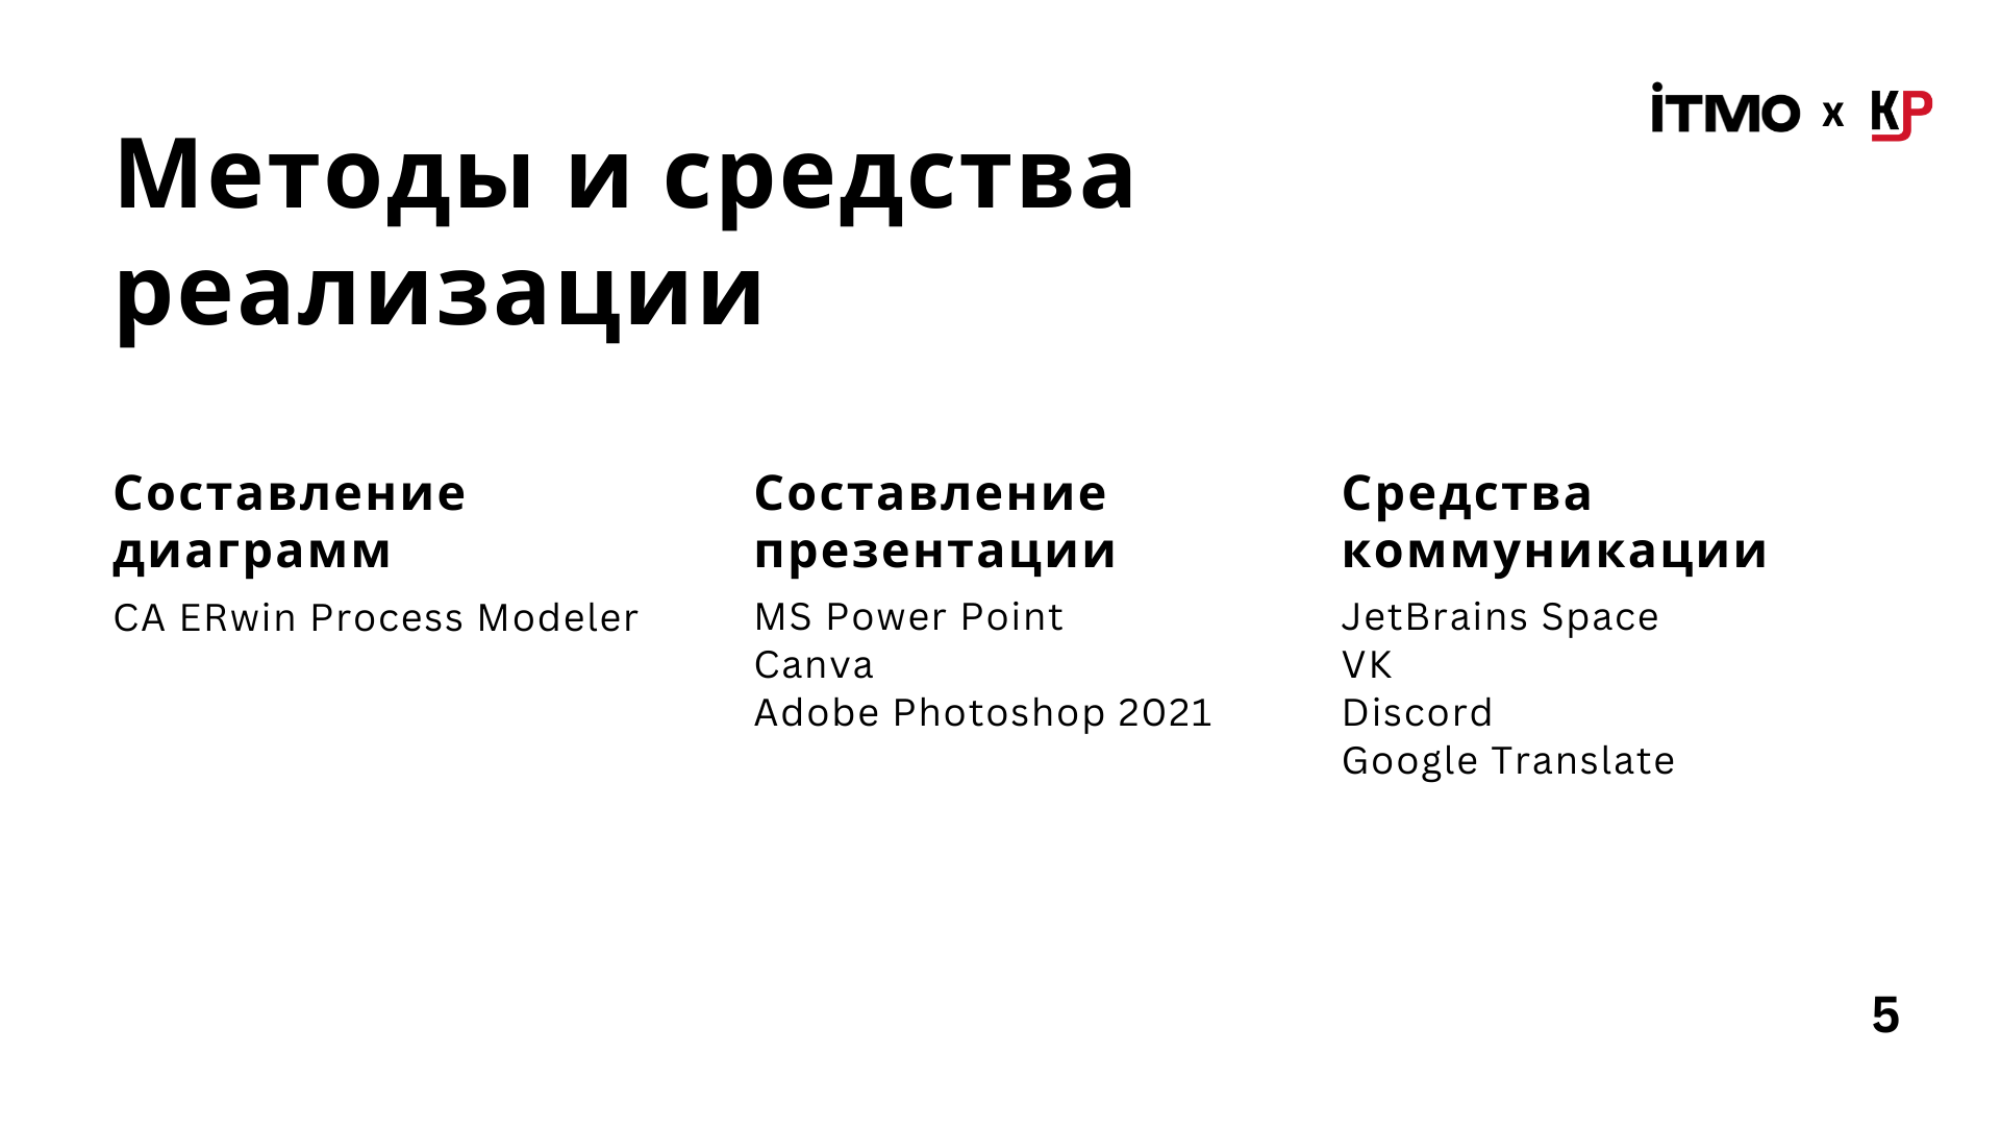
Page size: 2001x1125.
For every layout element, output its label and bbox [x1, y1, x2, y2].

list [0, 0, 2000, 1125]
